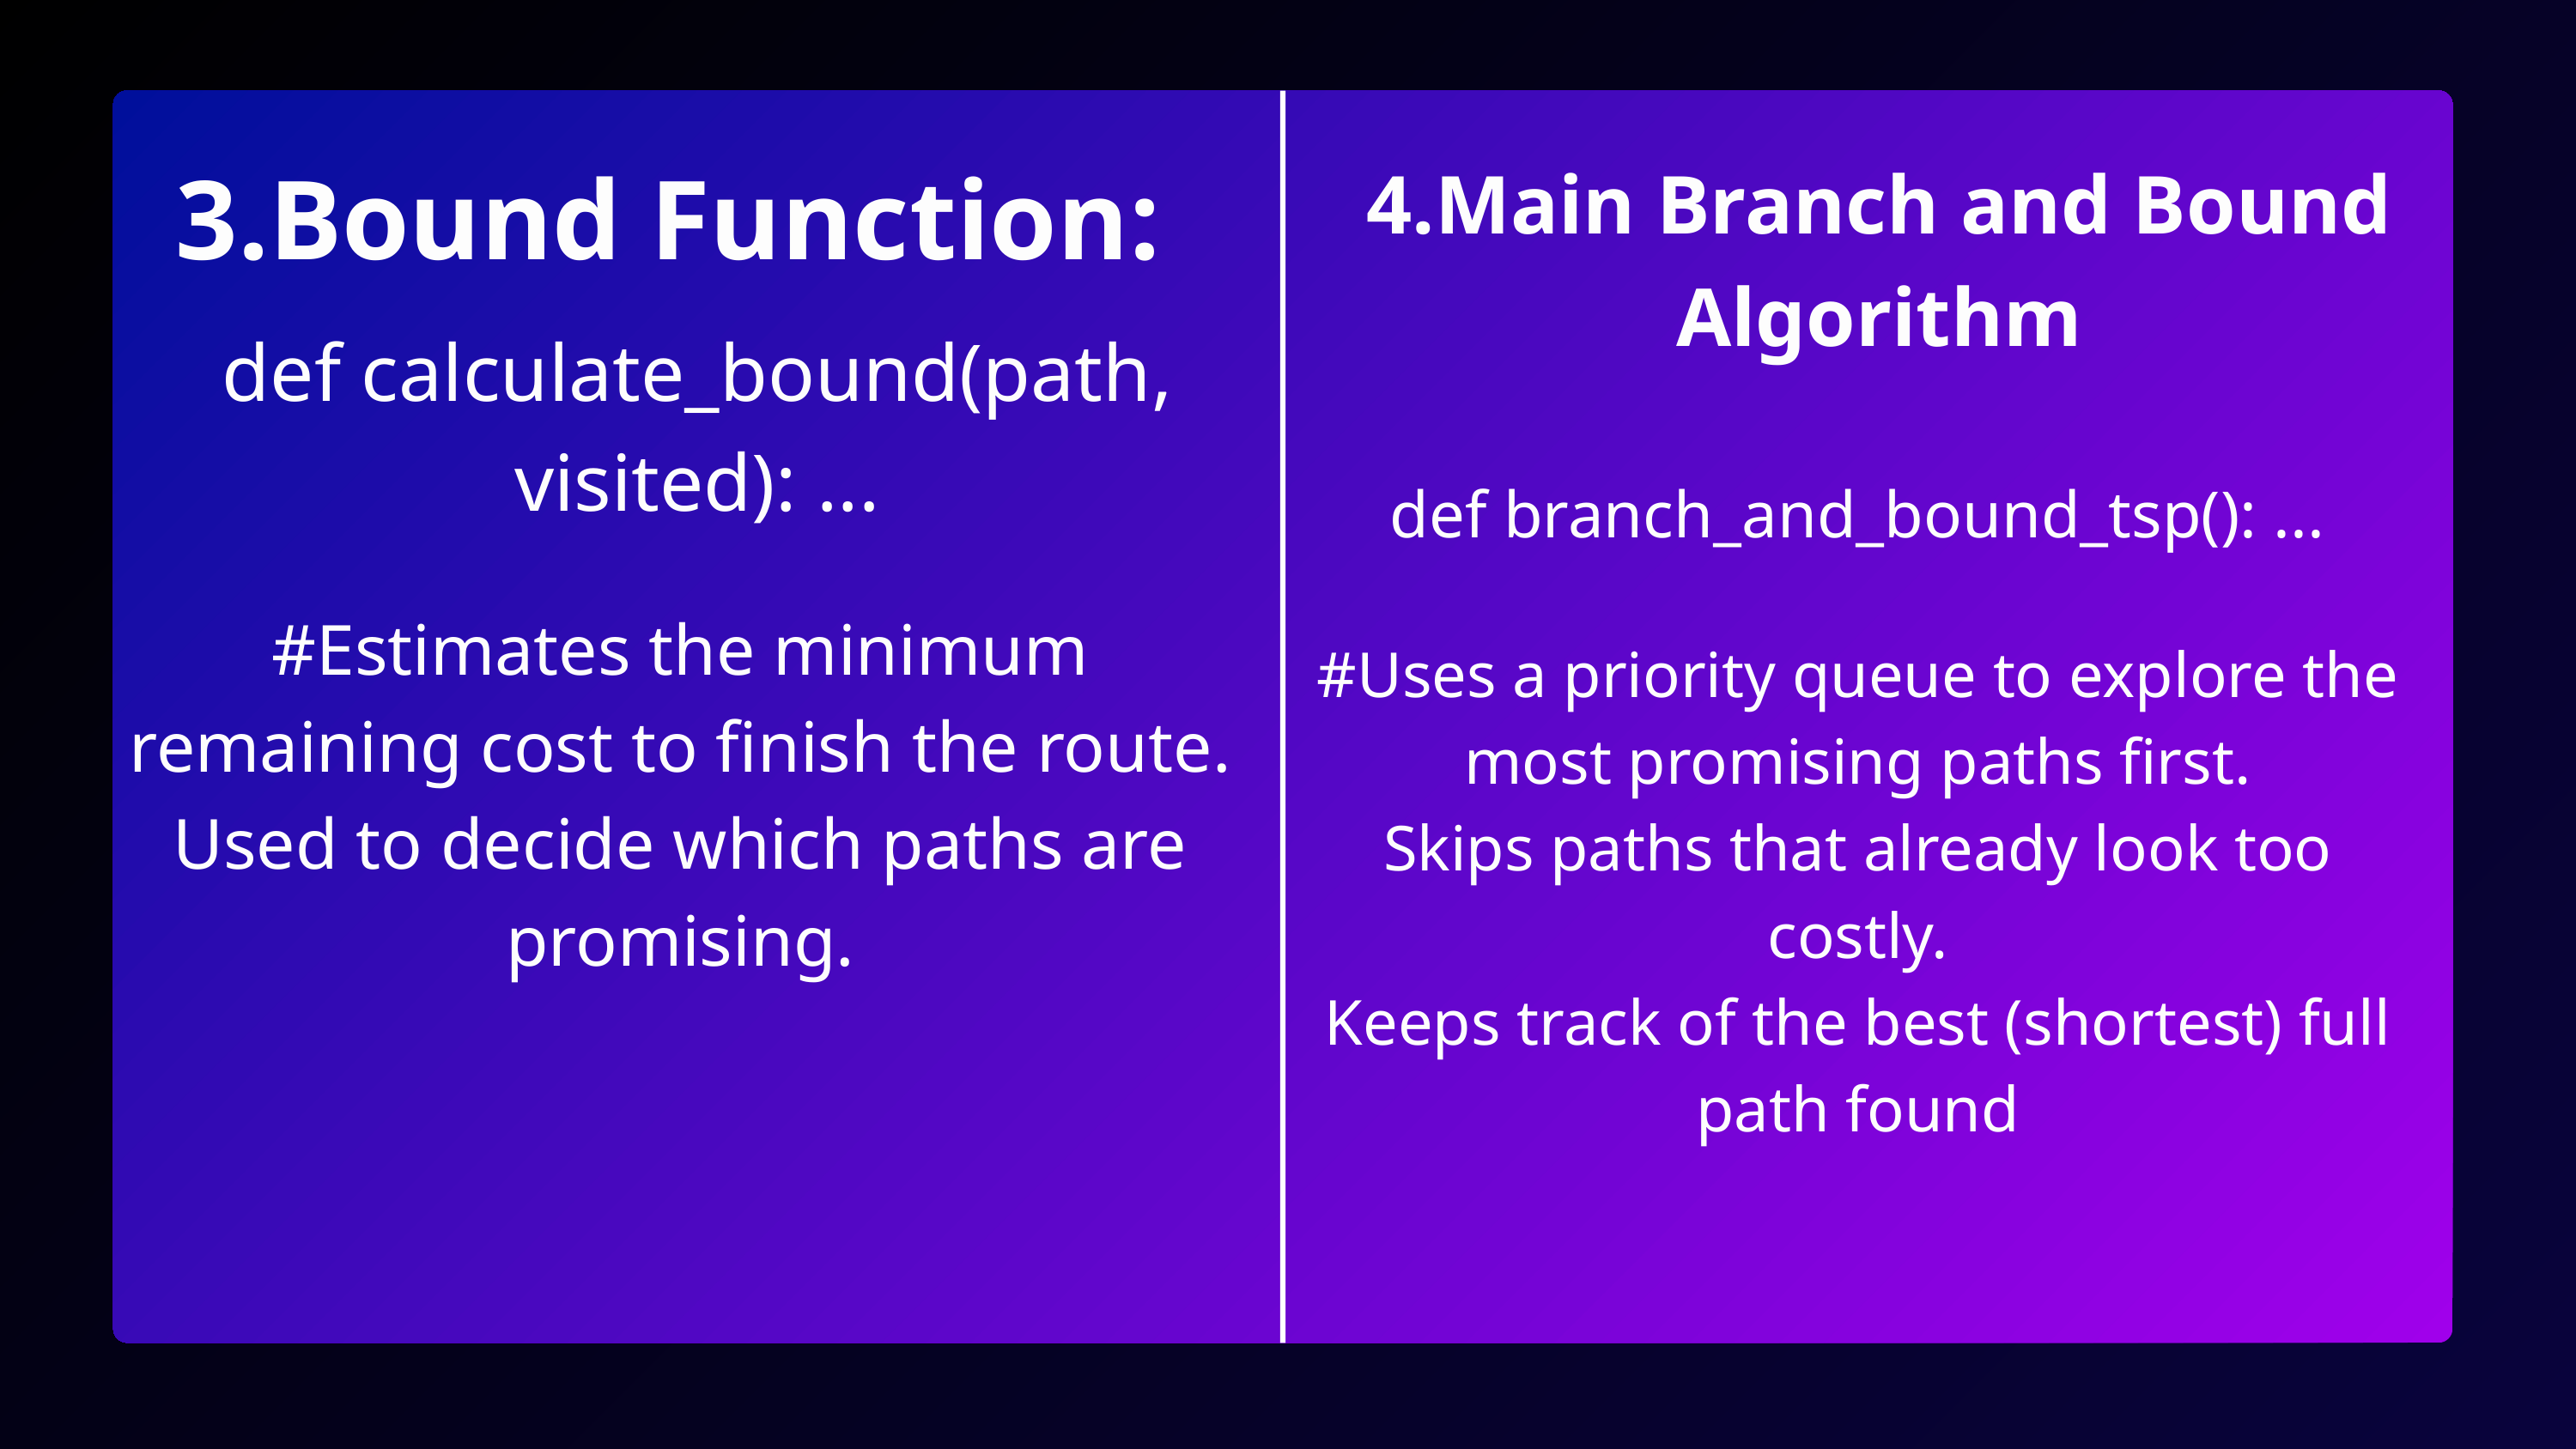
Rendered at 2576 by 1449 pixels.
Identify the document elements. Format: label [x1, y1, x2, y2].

text_box [112, 90, 2453, 1343]
